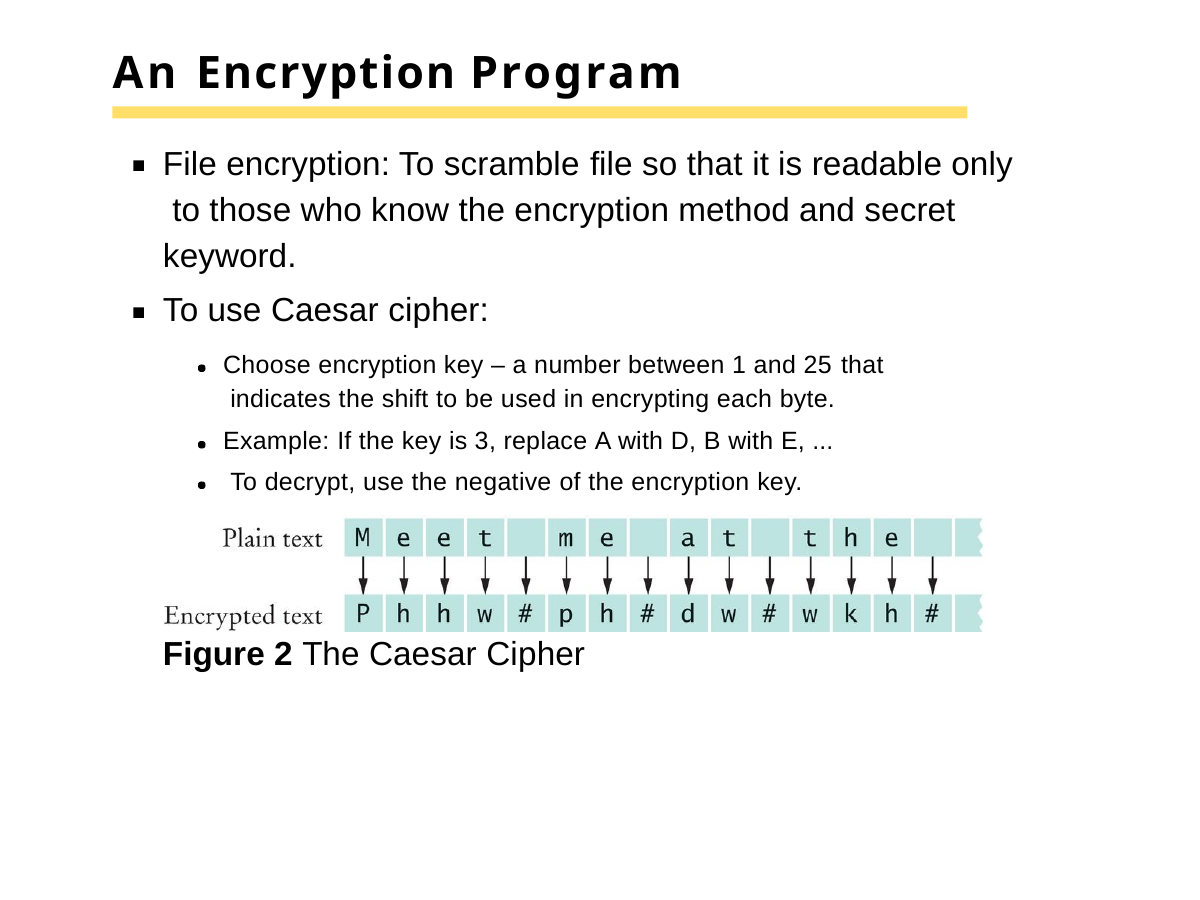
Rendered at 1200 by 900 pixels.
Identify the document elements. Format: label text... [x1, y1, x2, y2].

text_box [163, 515, 986, 632]
text_box [133, 160, 144, 171]
text_box [133, 307, 144, 318]
text_box File encryption: To scramble file so that it is readable only to those who know the encryption method and secret keyword. To use Caesar cipher: Choose encryption key – a number between 1 and 25 that indicates the shift to be used in encrypting each byte. Example: If the key is 3, replace A with D, B with E, ... To decrypt, use the negative of the encryption key. [160, 135, 1021, 496]
text_box Figure 2 The Caesar Cipher [160, 632, 589, 673]
title An Encryption Program [110, 43, 1090, 194]
